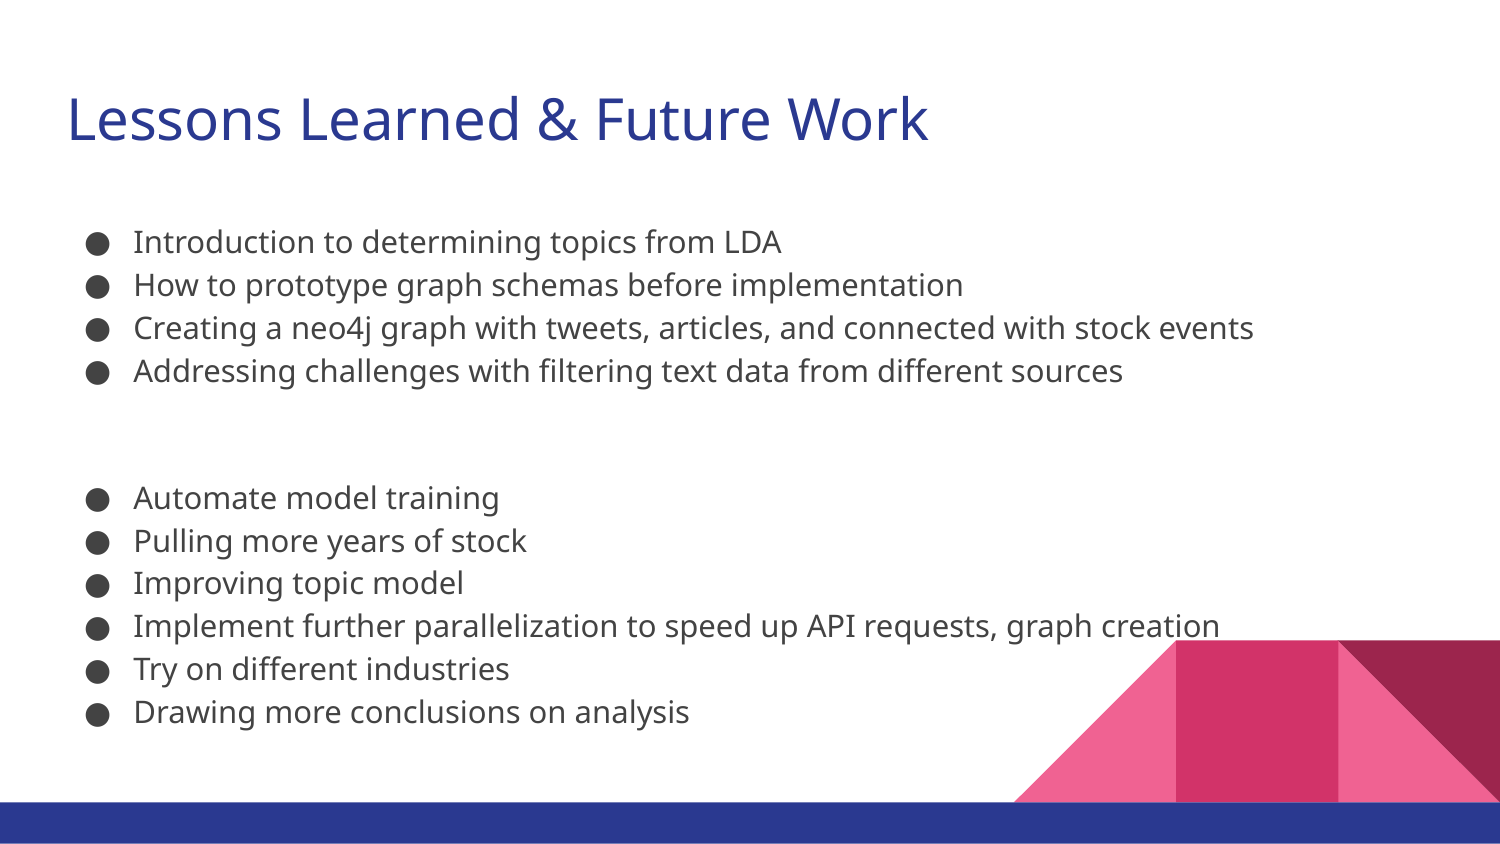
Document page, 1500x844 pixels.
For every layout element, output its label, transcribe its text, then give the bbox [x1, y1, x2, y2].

list Introduction to determining topics from LDA How to prototype graph schemas before implementation Creating a neo4j graph with tweets, articles, and connected with stock events Addressing challenges with filtering text data from different sources Automate model training Pulling more years of stock Improving topic model Implement further parallelization to speed up API requests, graph creation Try on different industries Drawing more conclusions on analysis [51, 201, 1449, 750]
title Lessons Learned & Future Work [51, 67, 1449, 167]
